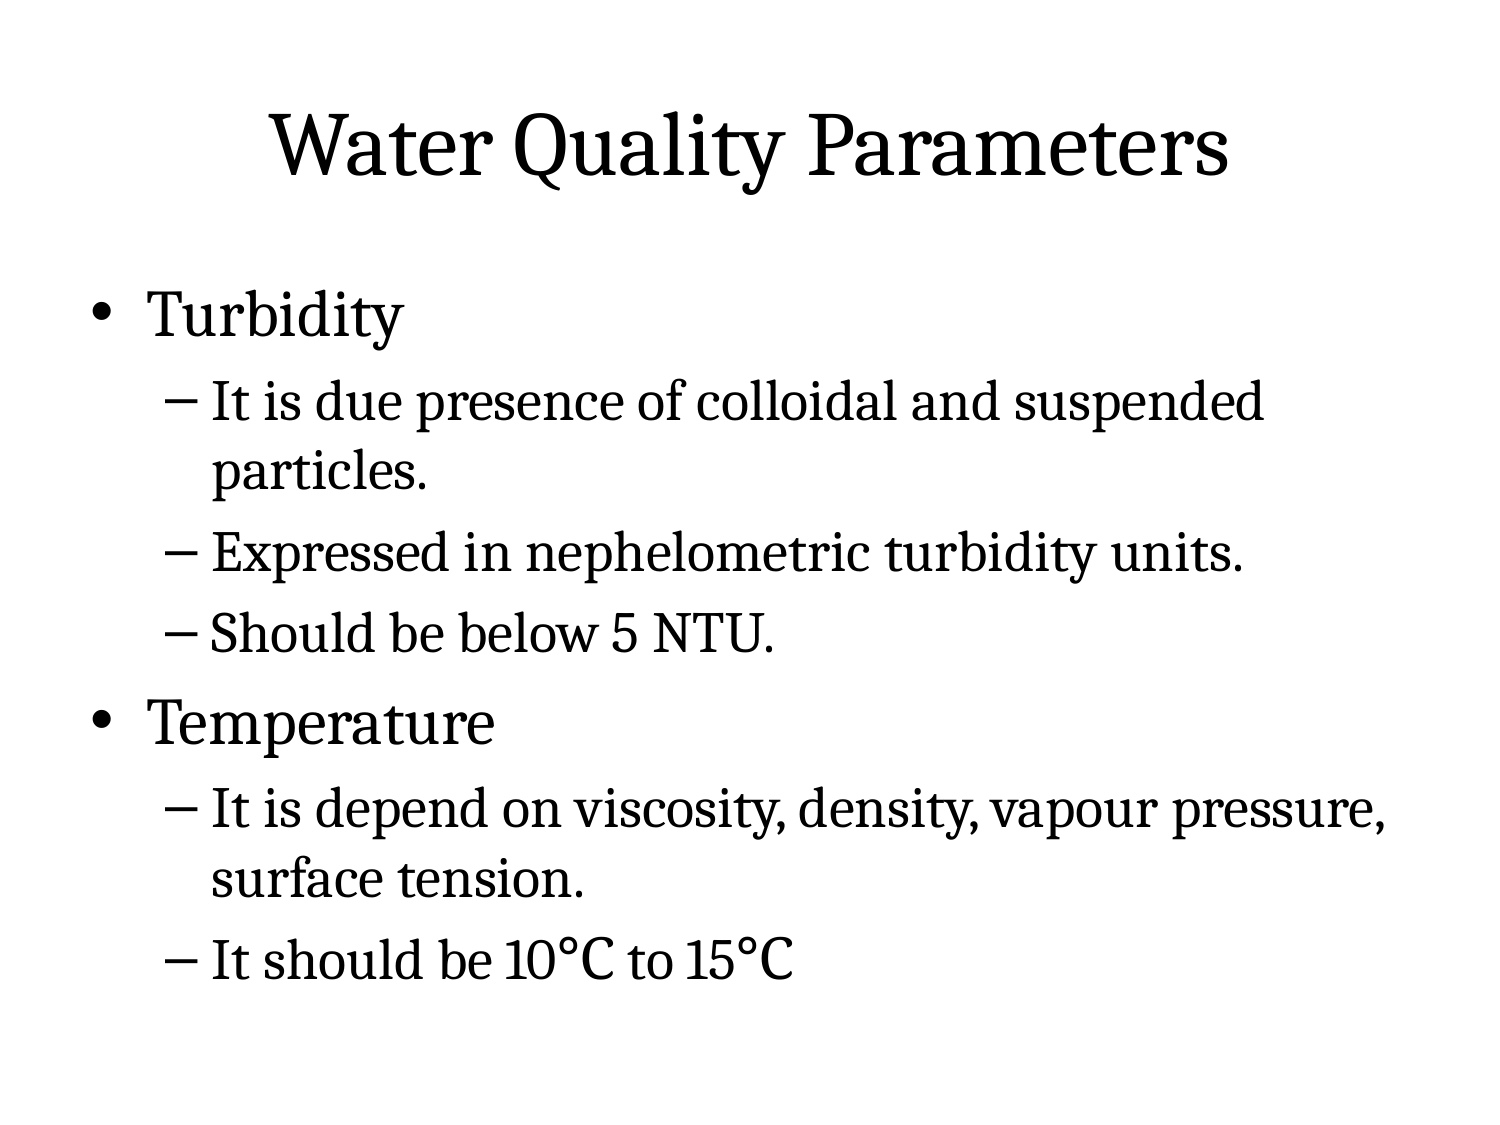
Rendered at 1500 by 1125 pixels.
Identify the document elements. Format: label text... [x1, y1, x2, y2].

list Turbidity It is due presence of colloidal and suspended particles. Expressed in nephelometric turbidity units. Should be below 5 NTU. Temperature It is depend on viscosity, density, vapour pressure, surface tension. It should be 10℃ to 15℃ [75, 262, 1425, 1005]
title Water Quality Parameters [75, 45, 1425, 233]
